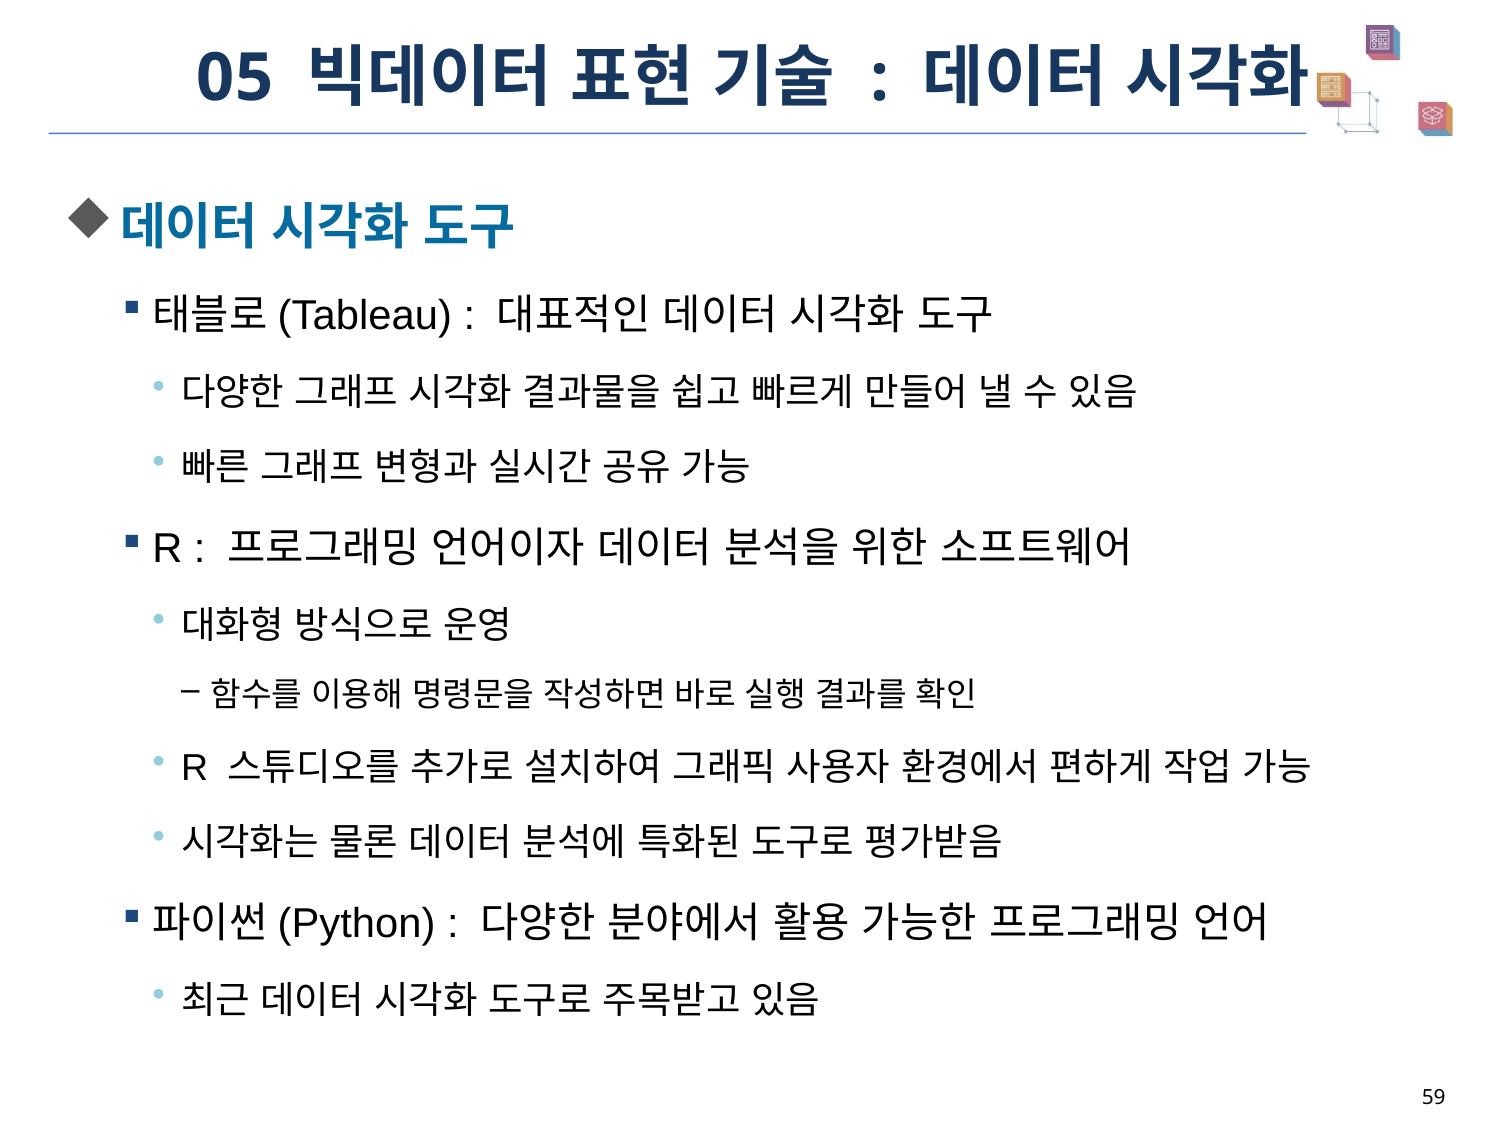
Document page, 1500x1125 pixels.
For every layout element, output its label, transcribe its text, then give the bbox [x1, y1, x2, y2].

list 데이터 시각화 도구 태블로(Tableau) : 대표적인 데이터 시각화 도구 다양한 그래프 시각화 결과물을 쉽고 빠르게 만들어 낼 수 있음 빠른 그래프 변형과 실시간 공유 가능 R : 프로그래밍 언어이자 데이터 분석을 위한 소프트웨어 대화형 방식으로 운영 함수를 이용해 명령문을 작성하면 바로 실행 결과를 확인 R 스튜디오를 추가로 설치하여 그래픽 사용자 환경에서 편하게 작업 가능 시각화는 물론 데이터 분석에 특화된 도구로 평가받음 파이썬(Python) : 다양한 분야에서 활용 가능한 프로그래밍 언어 최근 데이터 시각화 도구로 주목받고 있음 [48, 187, 1452, 1097]
picture [1316, 123, 1453, 138]
title 05 빅데이터 표현 기술 : 데이터 시각화 [48, 25, 1459, 123]
